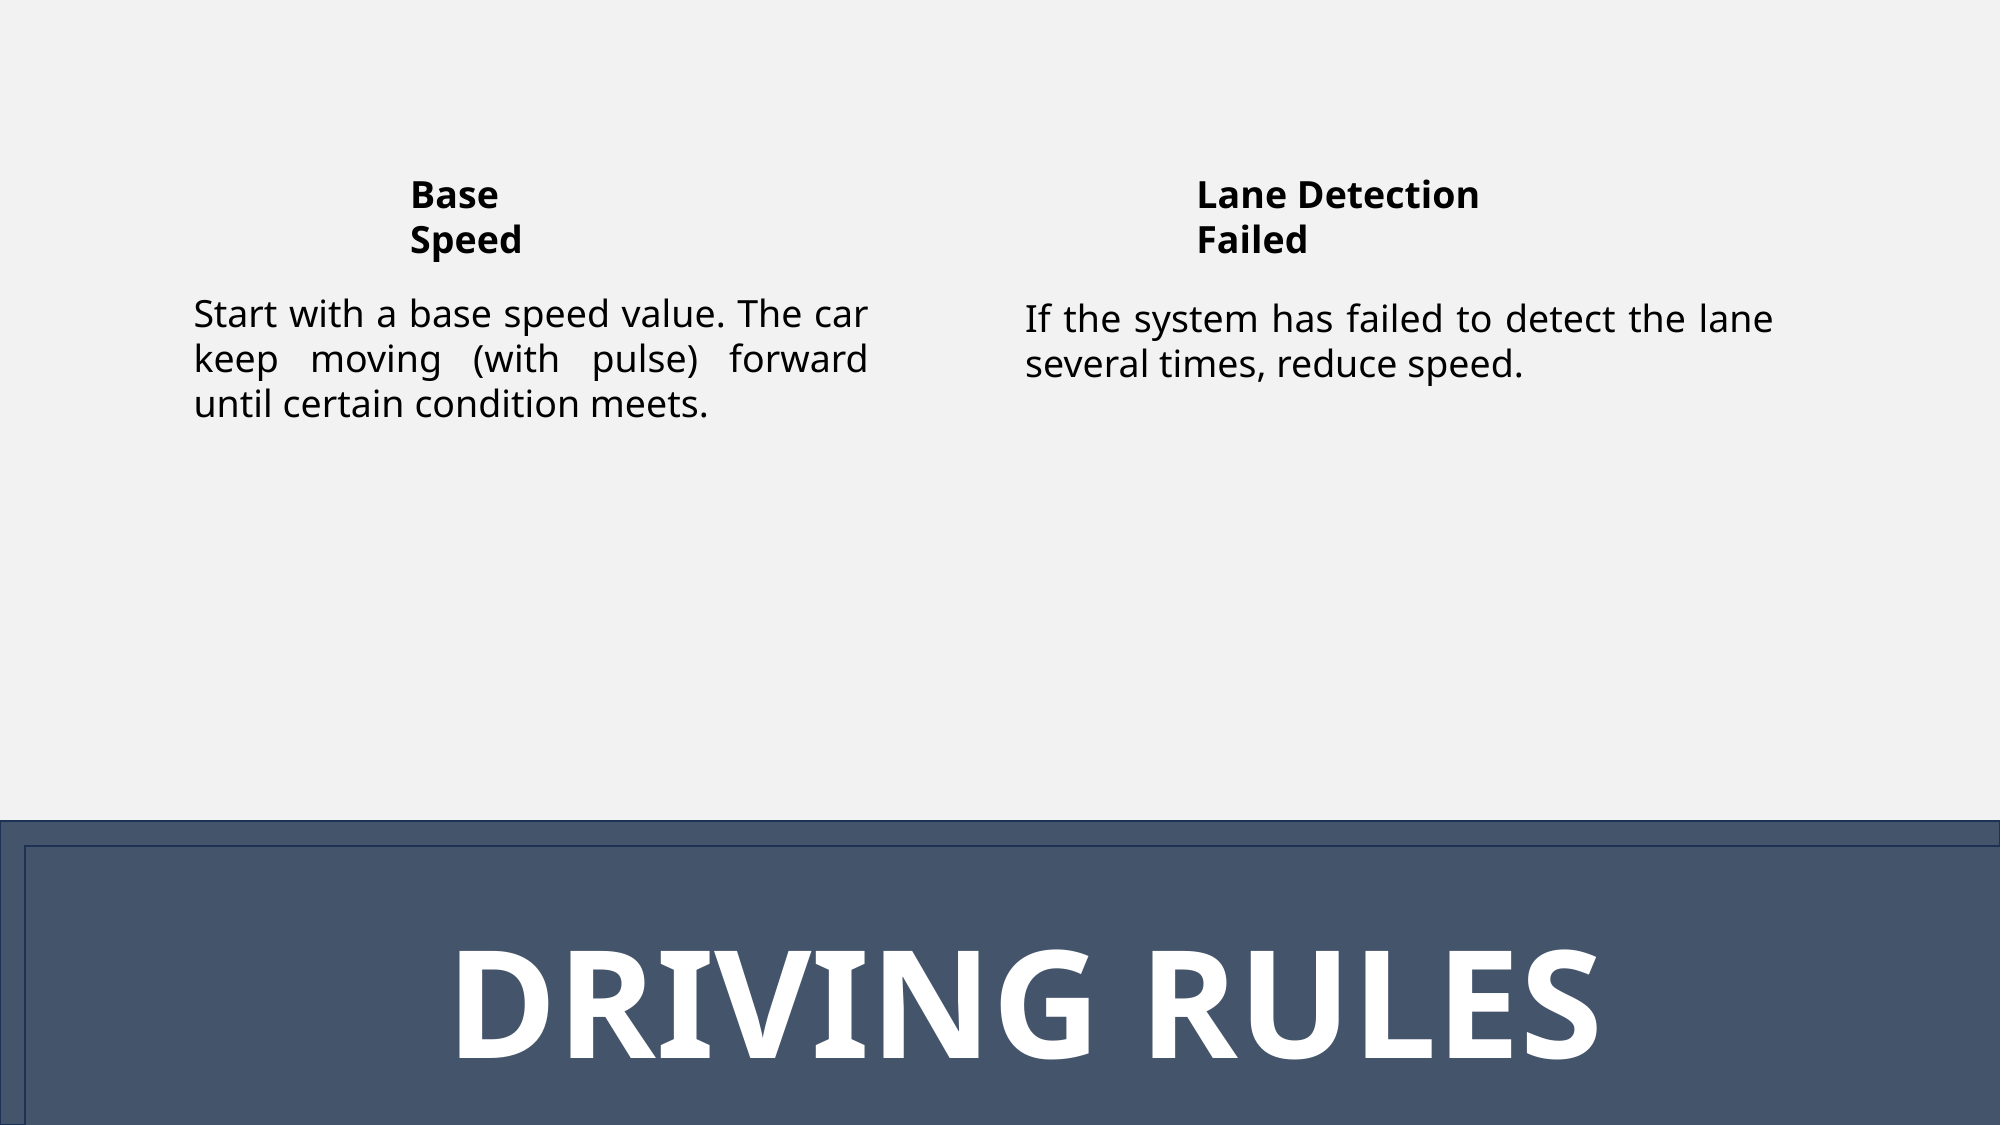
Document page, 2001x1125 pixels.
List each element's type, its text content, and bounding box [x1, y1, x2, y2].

text_box Lane Detection Failed [1181, 164, 1568, 269]
text_box Base Speed [395, 164, 600, 269]
text_box DRIVING RULES [0, 820, 2000, 1125]
text_box Start with a base speed value. The car keep moving (with pulse) forward until certain condition meets. [178, 282, 885, 433]
text_box If the system has failed to detect the lane several times, reduce speed. [1010, 287, 1790, 393]
text_box DRIVING RULES [24, 845, 2000, 1125]
